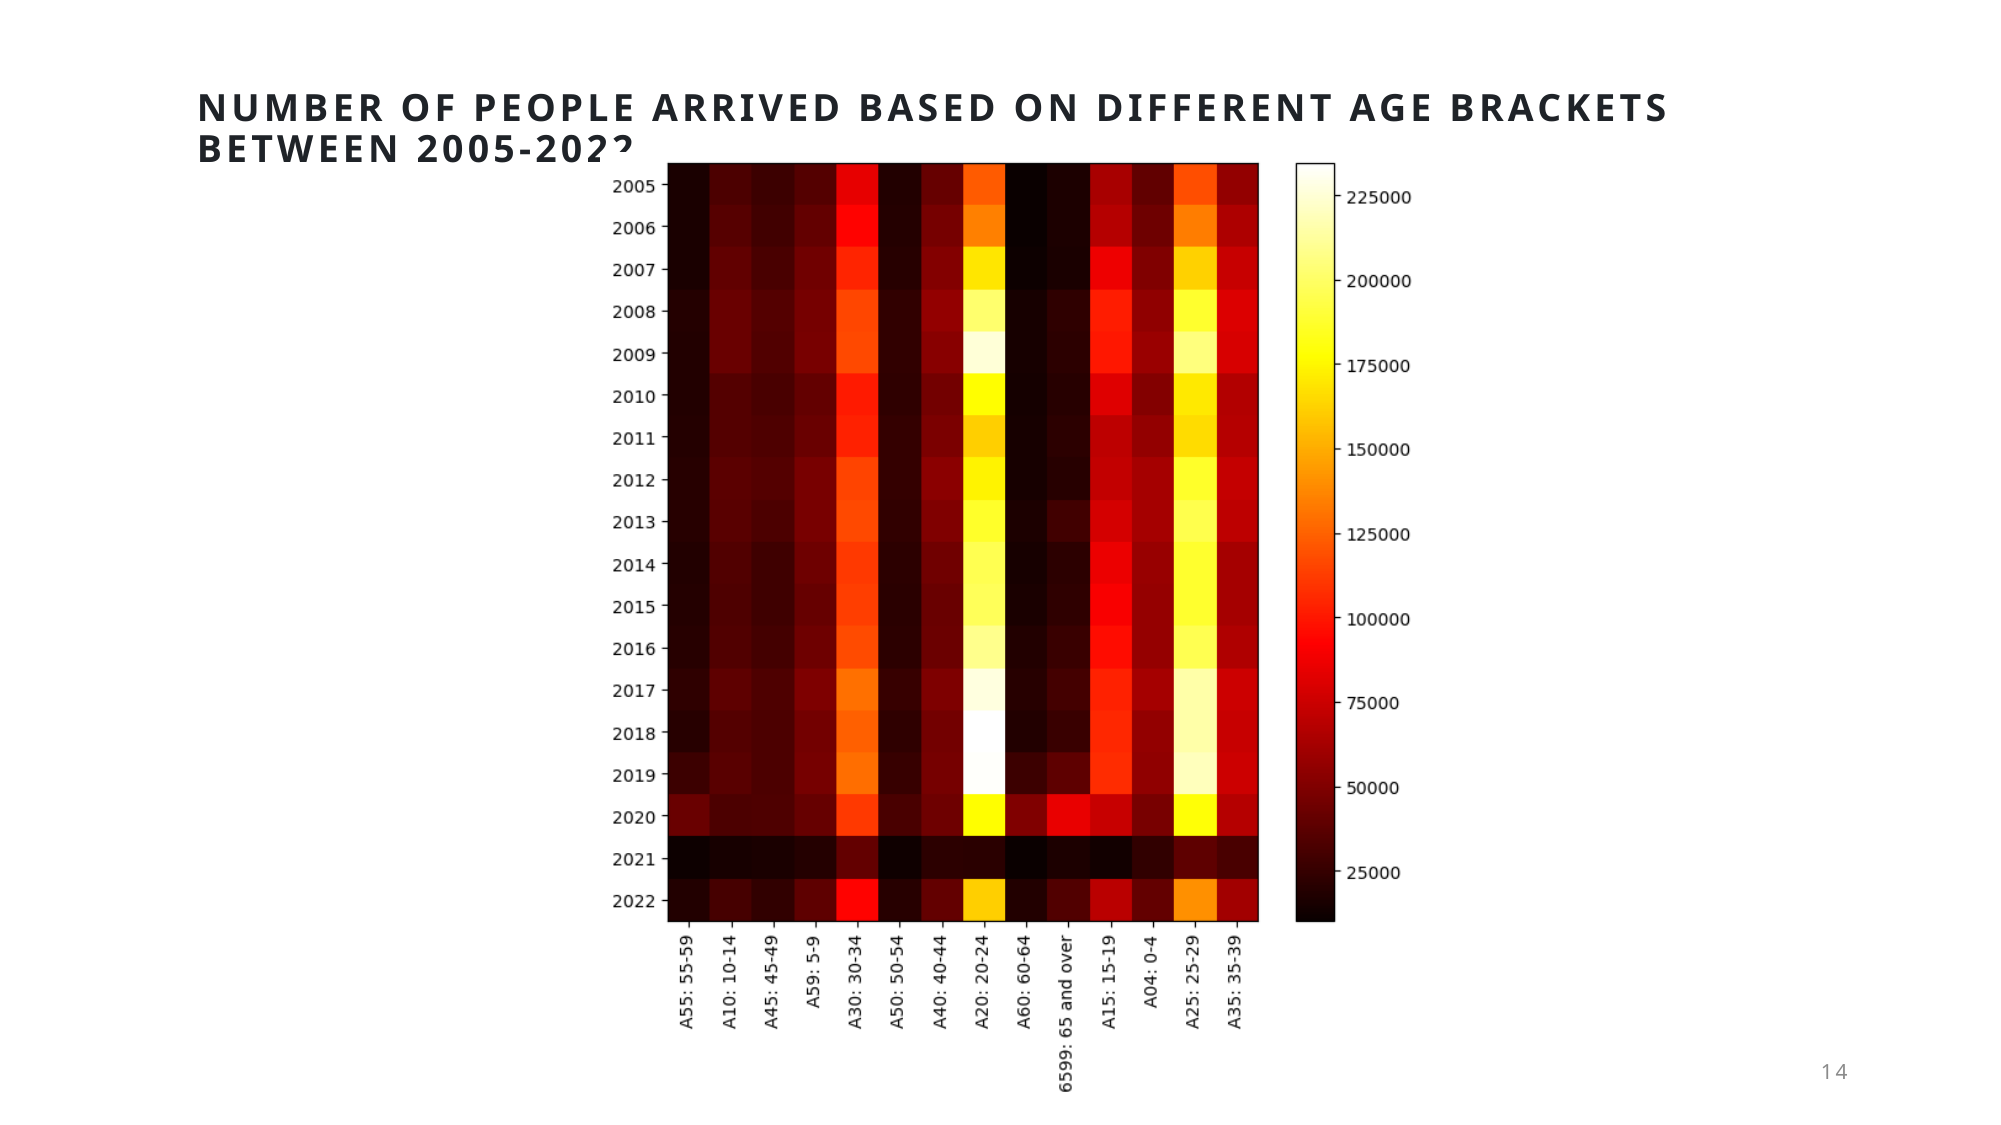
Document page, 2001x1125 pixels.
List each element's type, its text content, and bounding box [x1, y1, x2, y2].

picture [600, 152, 1424, 1103]
title Number of people arrived based on different age brackets between 2005-2022 [182, 81, 1818, 175]
slide_number 14 [1424, 1042, 1863, 1103]
